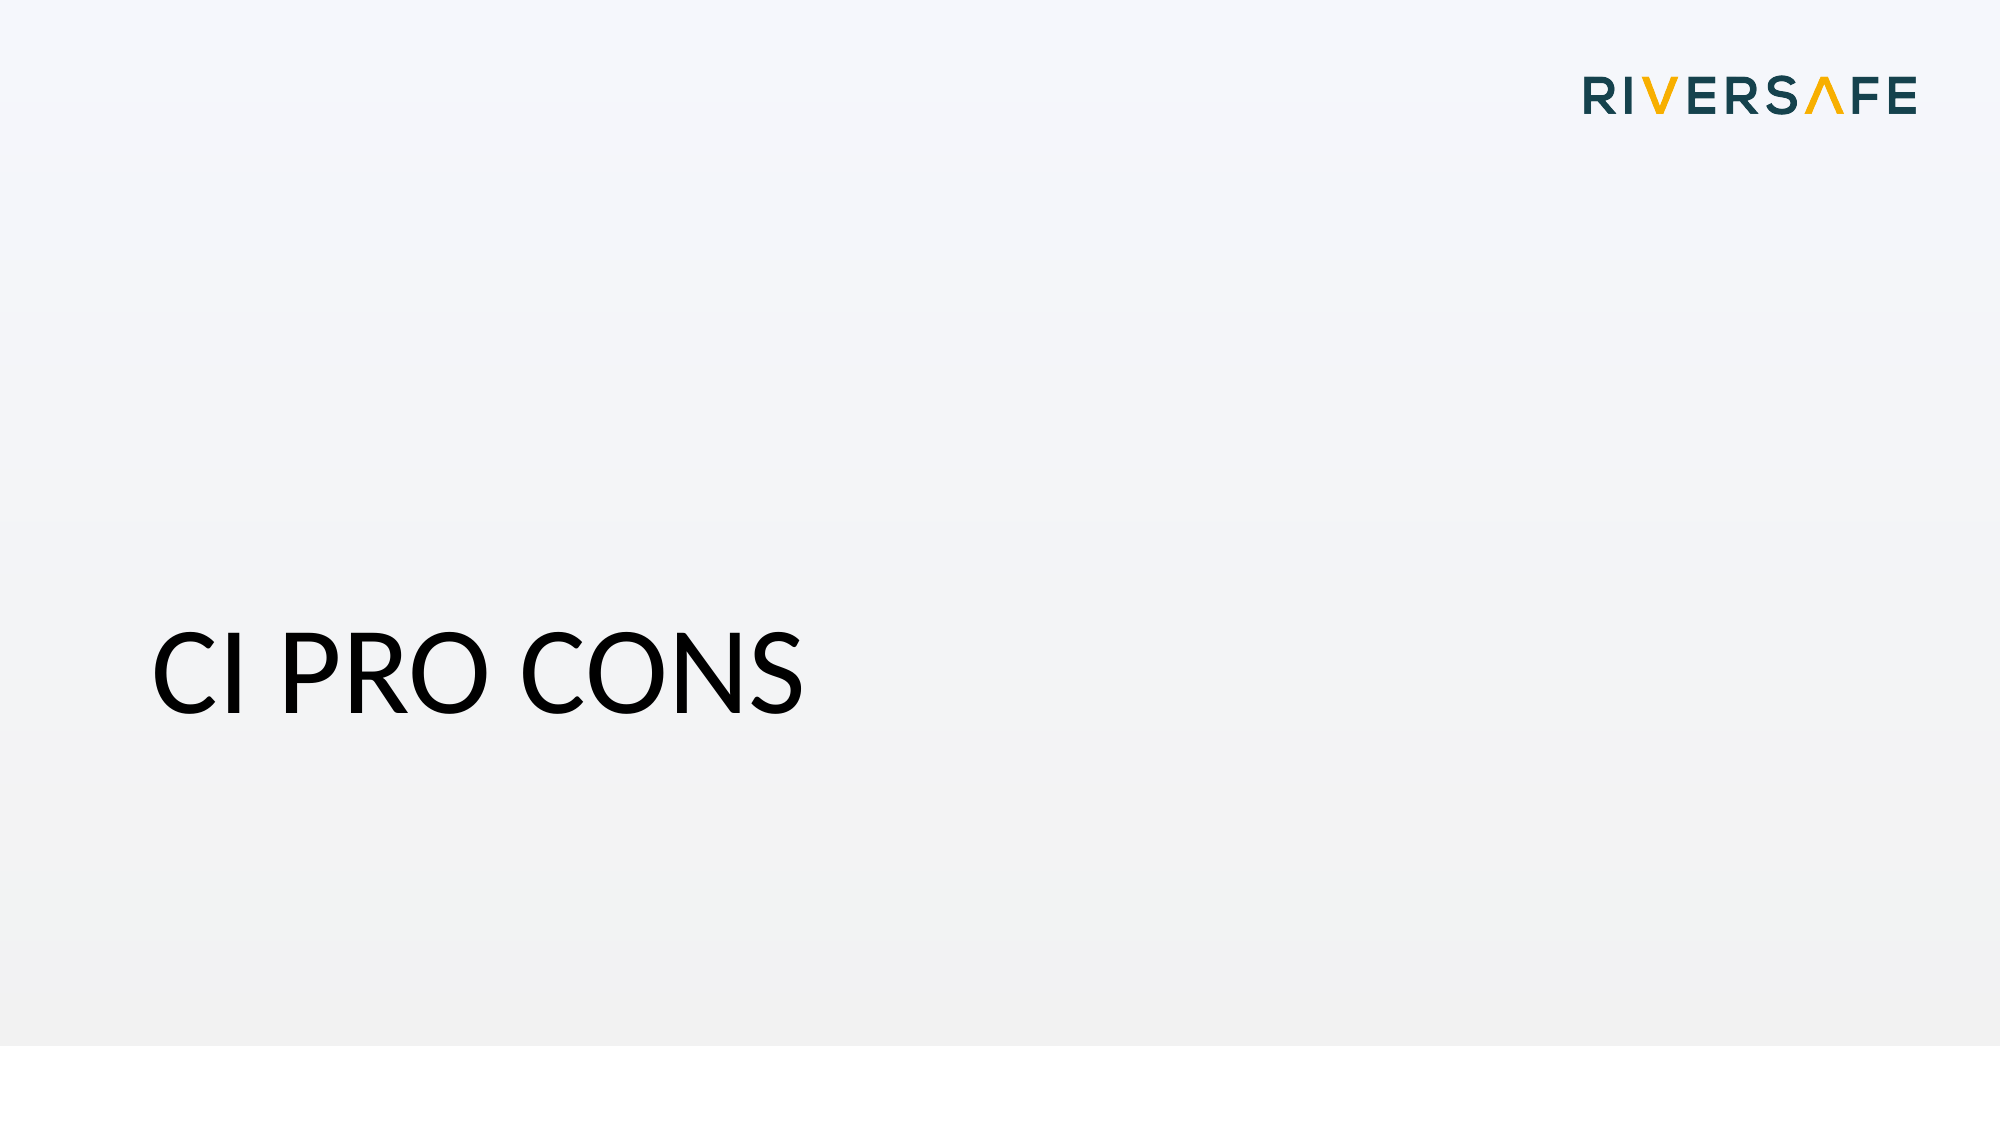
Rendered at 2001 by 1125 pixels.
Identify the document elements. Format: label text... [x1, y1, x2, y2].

title CI PRO CONS [136, 280, 1862, 749]
picture [1584, 75, 1916, 115]
